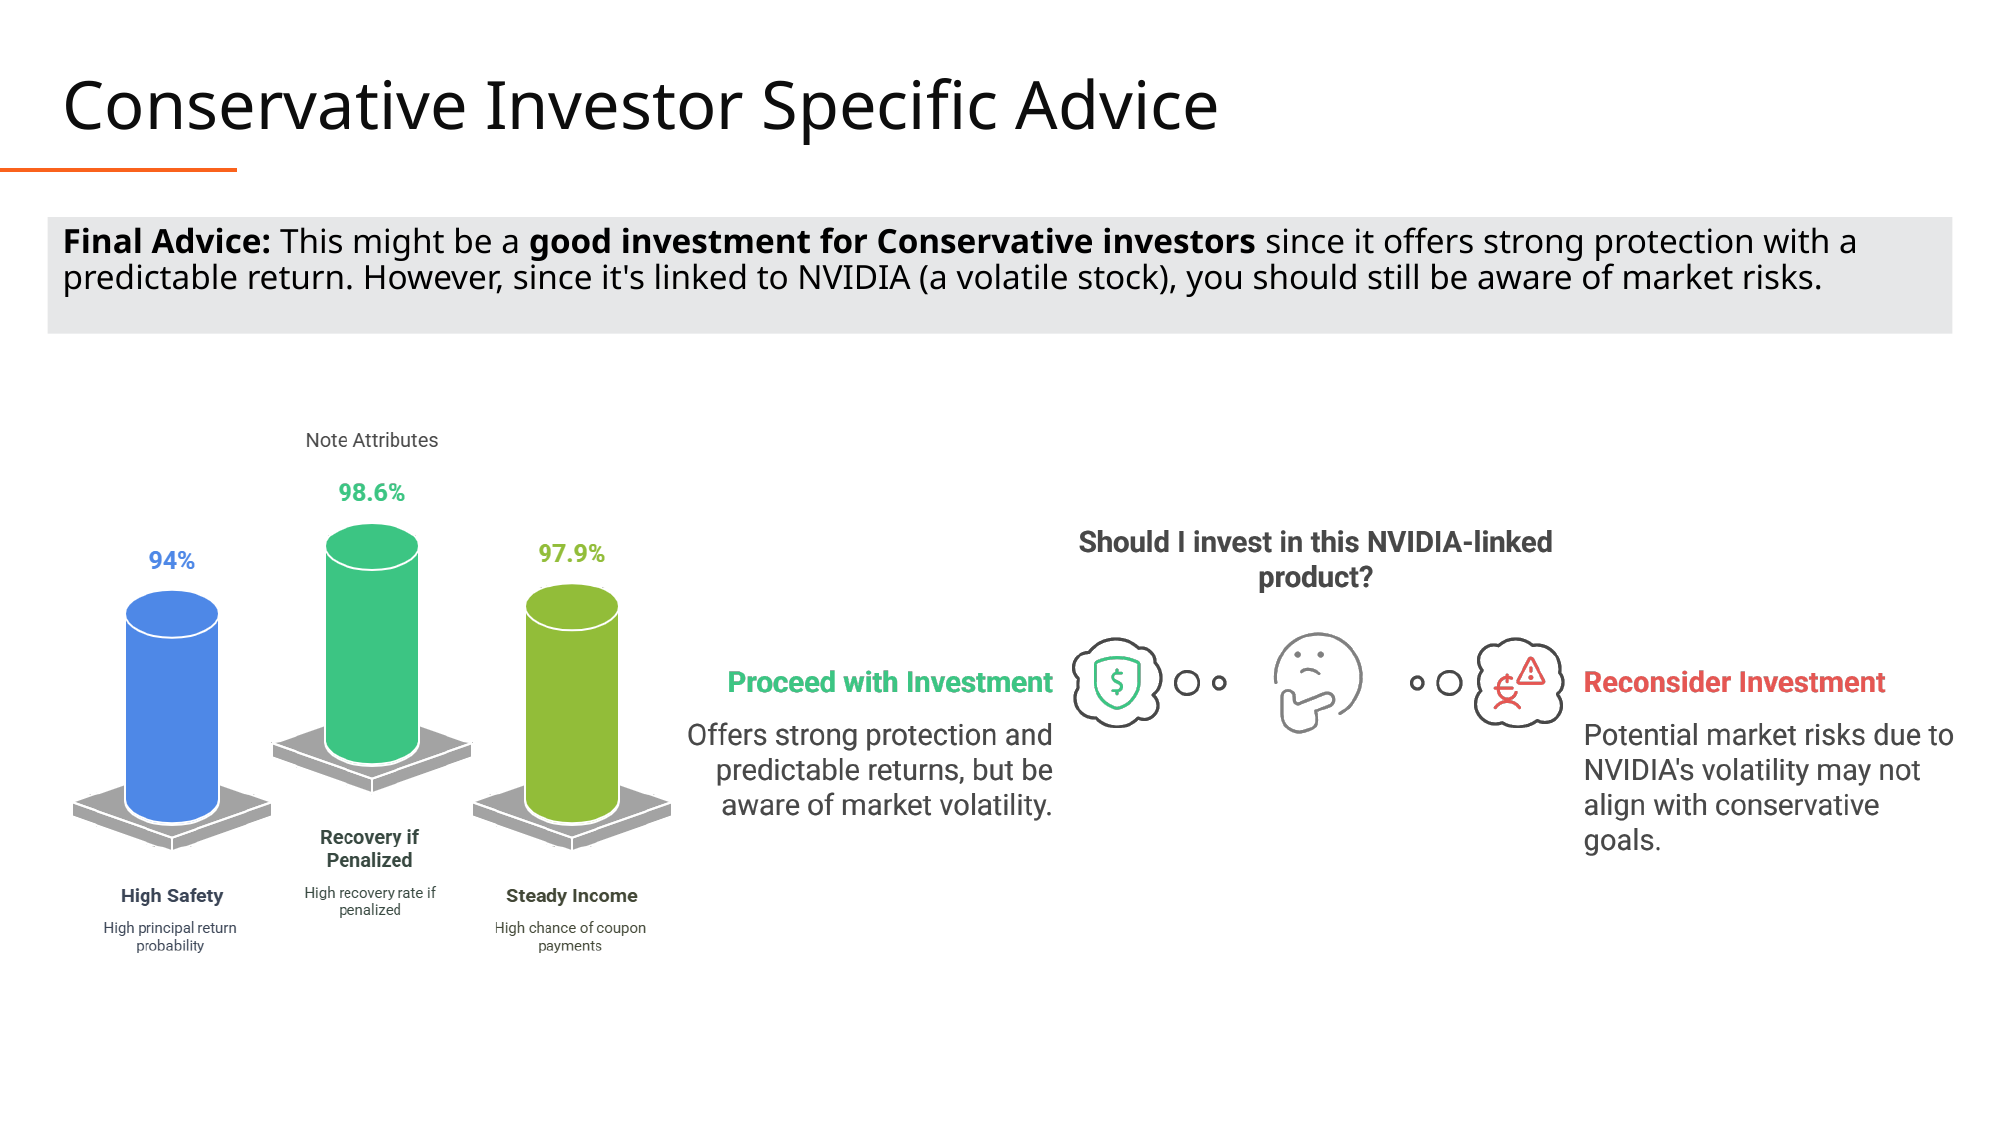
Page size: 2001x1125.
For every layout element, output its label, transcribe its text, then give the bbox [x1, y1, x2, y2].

title Conservative Investor Specific Advice [47, 64, 1773, 153]
text_box Final Advice: This might be a good investment for Conservative investors since it offers strong protection with a predictable return. However, since it's linked to NVIDIA (a volatile stock), you should still be aware of market risks. [47, 217, 1953, 334]
picture [47, 380, 2000, 1002]
